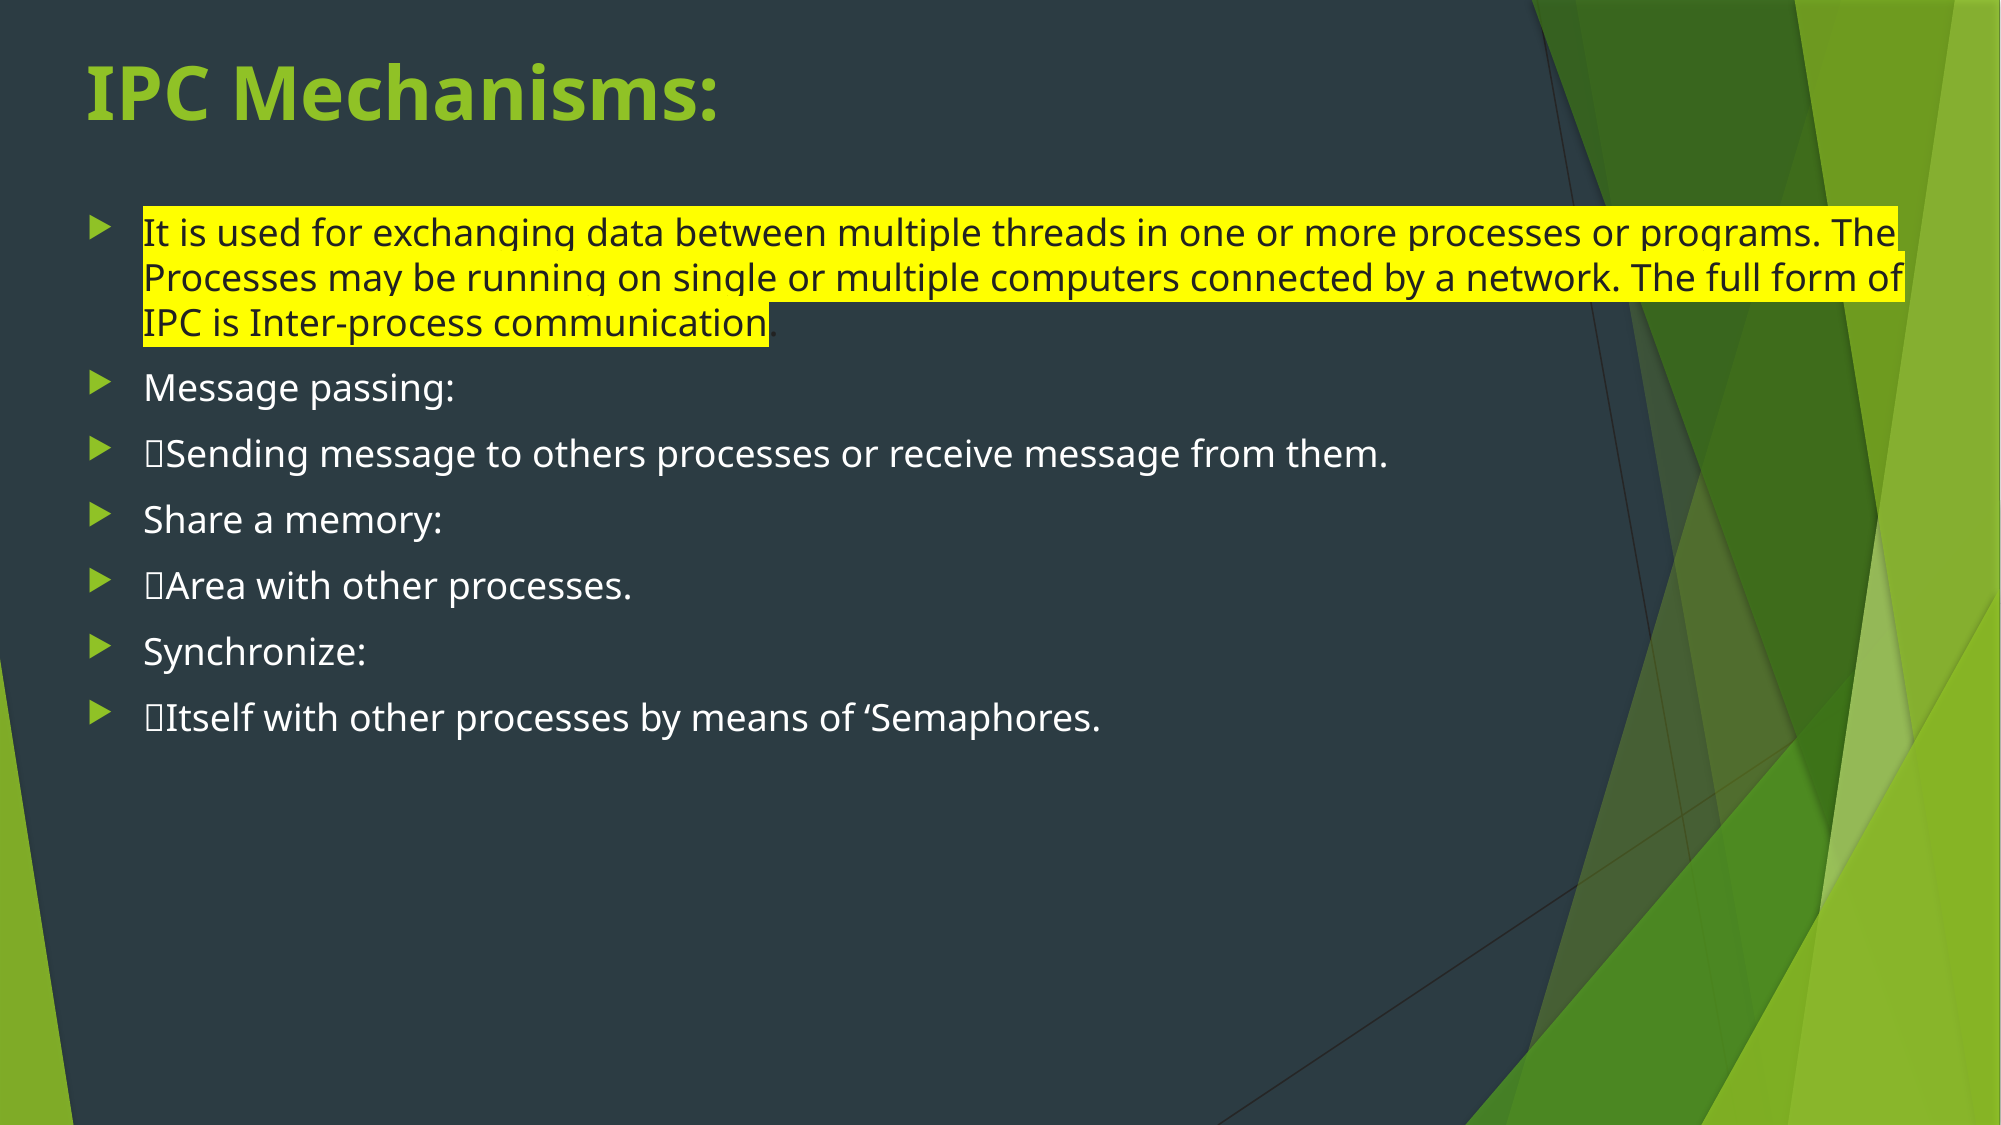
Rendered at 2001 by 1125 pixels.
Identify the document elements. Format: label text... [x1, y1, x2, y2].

list It is used for exchanging data between multiple threads in one or more processes or programs. The Processes may be running on single or multiple computers connected by a network. The full form of IPC is Inter-process communication. Message passing: Sending message to others processes or receive message from them. Share a memory: Area with other processes. Synchronize: Itself with other processes by means of ‘Semaphores. [71, 201, 1957, 1087]
title IPC Mechanisms: [71, 38, 1575, 201]
